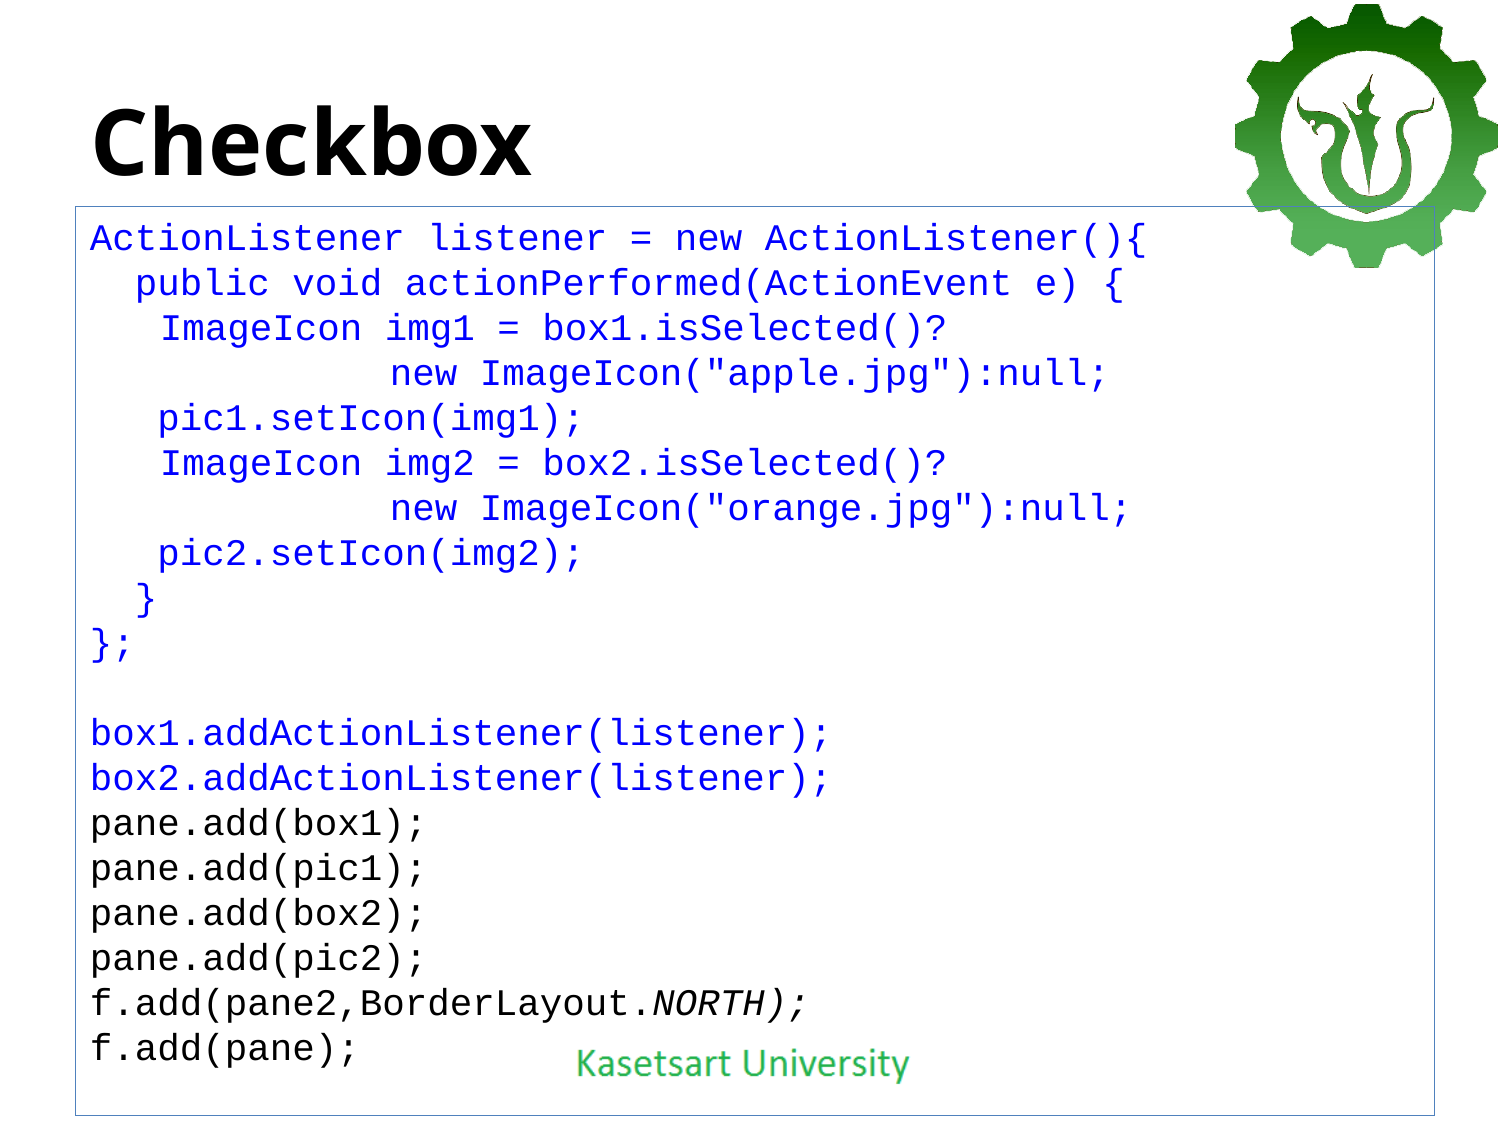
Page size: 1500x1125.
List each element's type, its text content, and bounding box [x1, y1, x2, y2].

text_box ActionListener listener = new ActionListener(){ public void actionPerformed(ActionEvent e) { ImageIcon img1 = box1.isSelected()? new ImageIcon("apple.jpg"):null; pic1.setIcon(img1); ImageIcon img2 = box2.isSelected()? new ImageIcon("orange.jpg"):null; pic2.setIcon(img2); } }; box1.addActionListener(listener); box2.addActionListener(listener); pane.add(box1); pane.add(pic1); pane.add(box2); pane.add(pic2); f.add(pane2,BorderLayout.NORTH); f.add(pane); [75, 206, 1435, 1116]
picture [1231, 0, 1500, 272]
title Checkbox [75, 45, 1425, 206]
